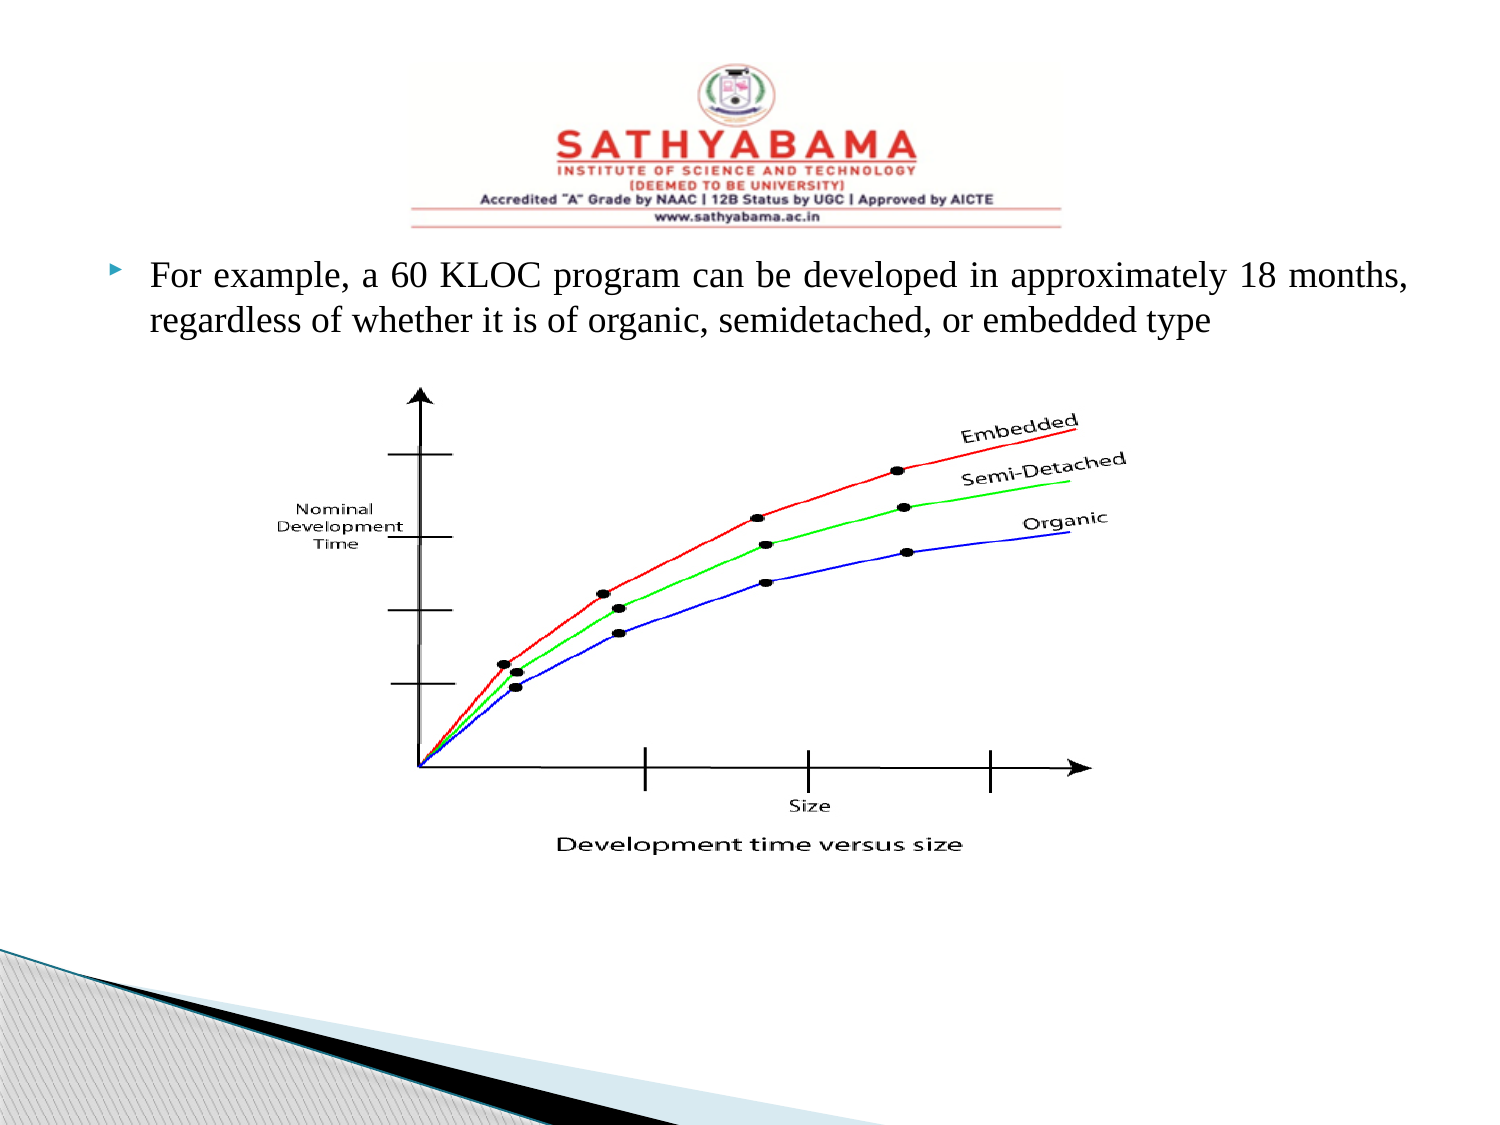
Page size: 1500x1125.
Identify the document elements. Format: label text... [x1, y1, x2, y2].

picture [330, 62, 1170, 243]
picture [249, 387, 1226, 869]
list For example, a 60 KLOC program can be developed in approximately 18 months, regardless of whether it is of organic, semidetached, or embedded type [75, 243, 1425, 986]
